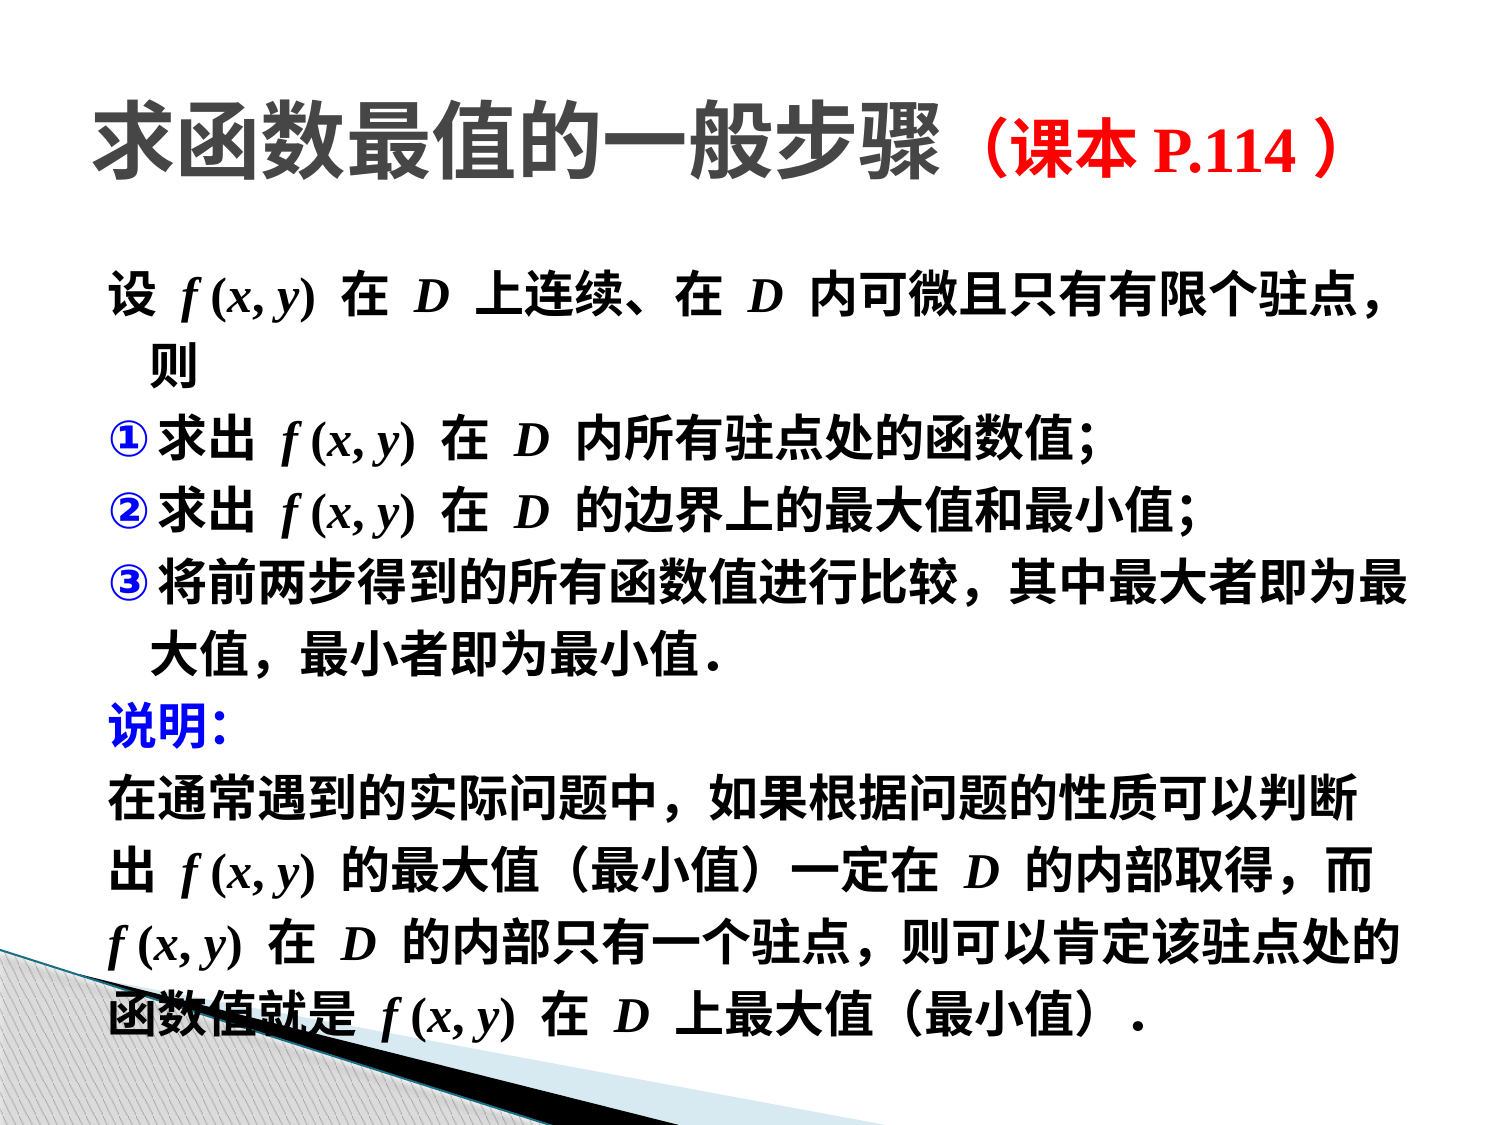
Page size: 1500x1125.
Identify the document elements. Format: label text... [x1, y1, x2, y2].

title 求函数最值的一般步骤（课本P.114） [75, 45, 1425, 233]
list 设 f (x, y) 在 D 上连续、在 D 内可微且只有有限个驻点，则 求出 f (x, y) 在 D 内所有驻点处的函数值； 求出 f (x, y) 在 D 的边界上的最大值和最小值； 将前两步得到的所有函数值进行比较，其中最大者即为最大值，最小者即为最小值． 说明： 在通常遇到的实际问题中，如果根据问题的性质可以判断 出 f (x, y) 的最大值（最小值）一定在 D 的内部取得，而 f (x, y) 在 D 的内部只有一个驻点，则可以肯定该驻点处的 函数值就是 f (x, y) 在 D 上最大值（最小值）． [74, 242, 1426, 986]
